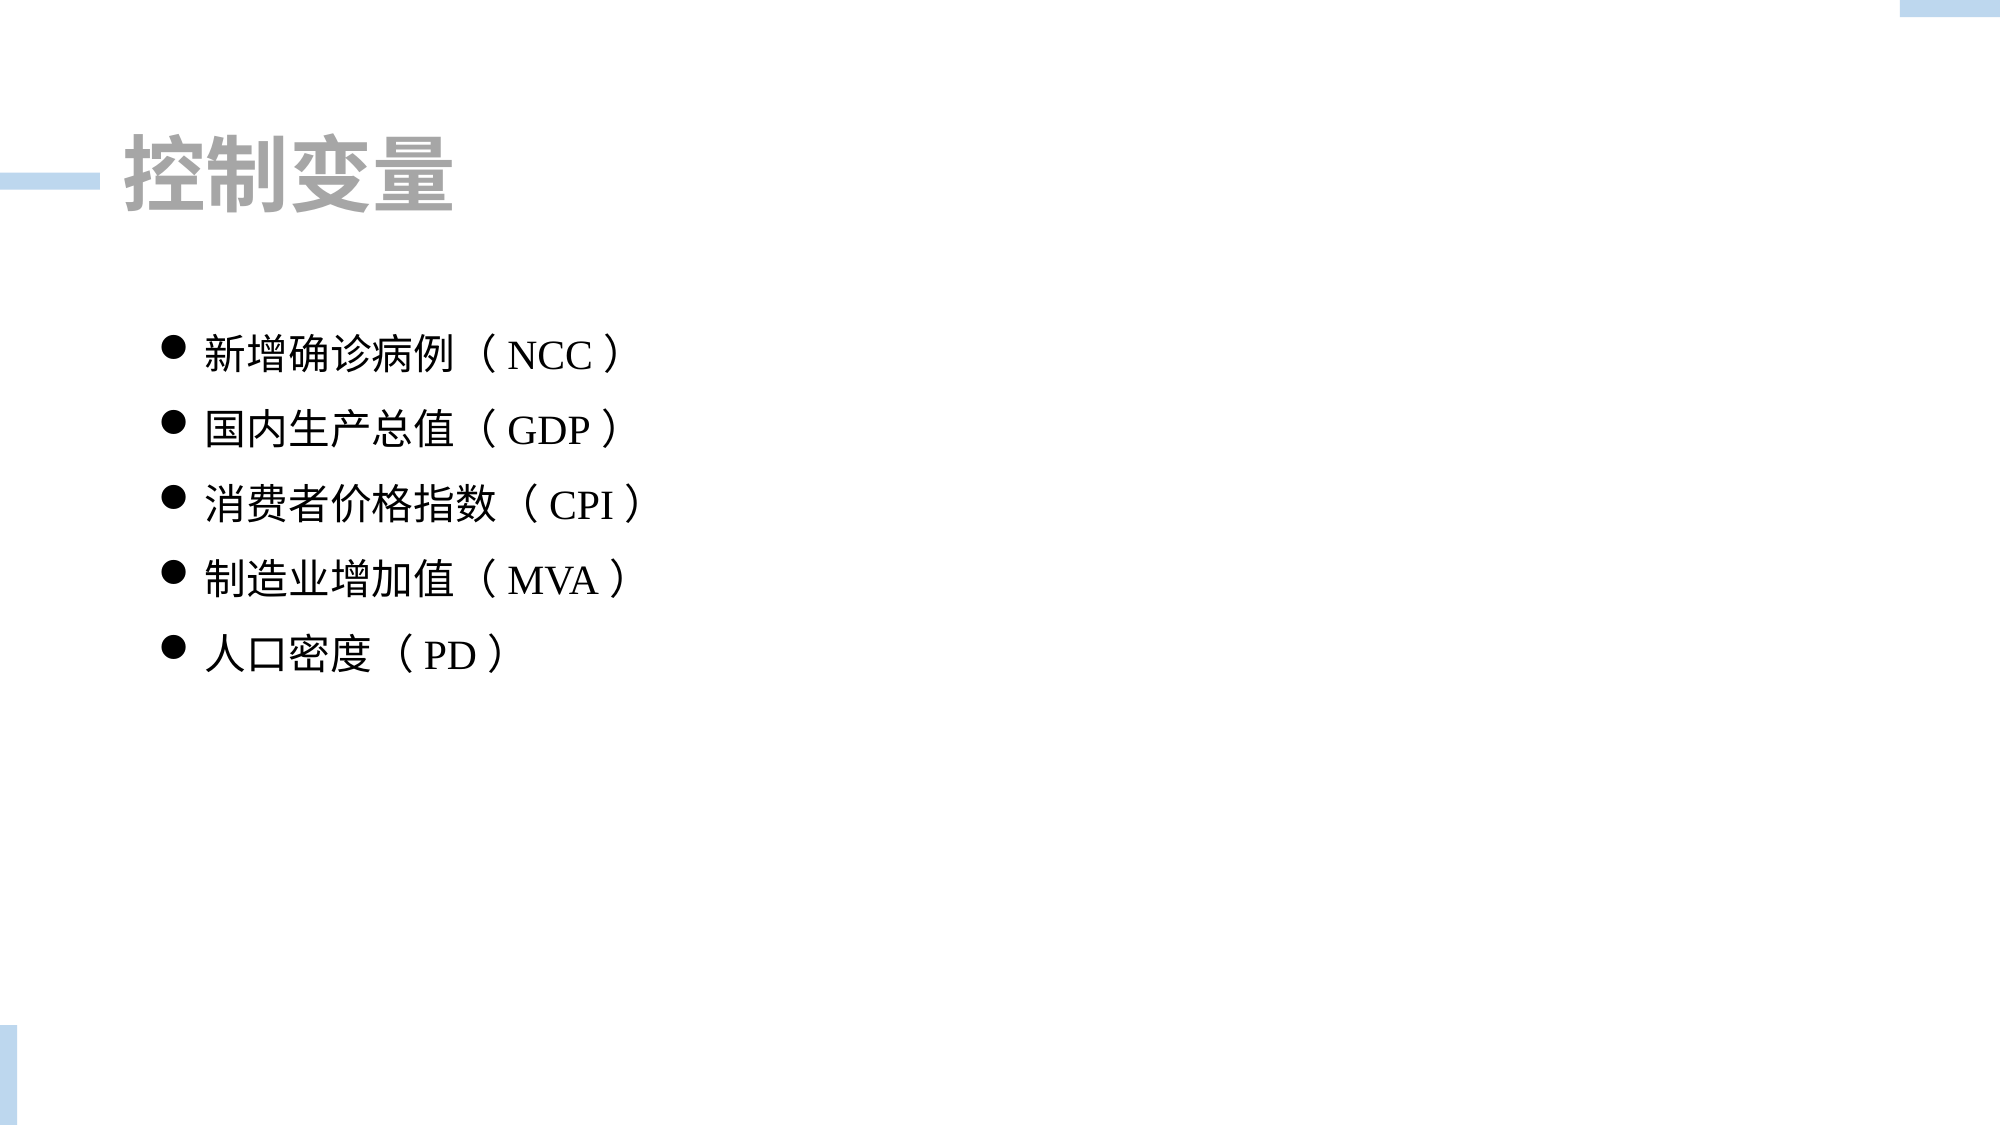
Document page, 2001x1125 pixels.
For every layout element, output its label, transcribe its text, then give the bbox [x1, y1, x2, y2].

text_box 控制变量 [108, 126, 745, 232]
text_box 新增确诊病例（NCC） 国内生产总值（GDP） 消费者价格指数（CPI） 制造业增加值（MVA） 人口密度（PD） [143, 295, 1691, 685]
